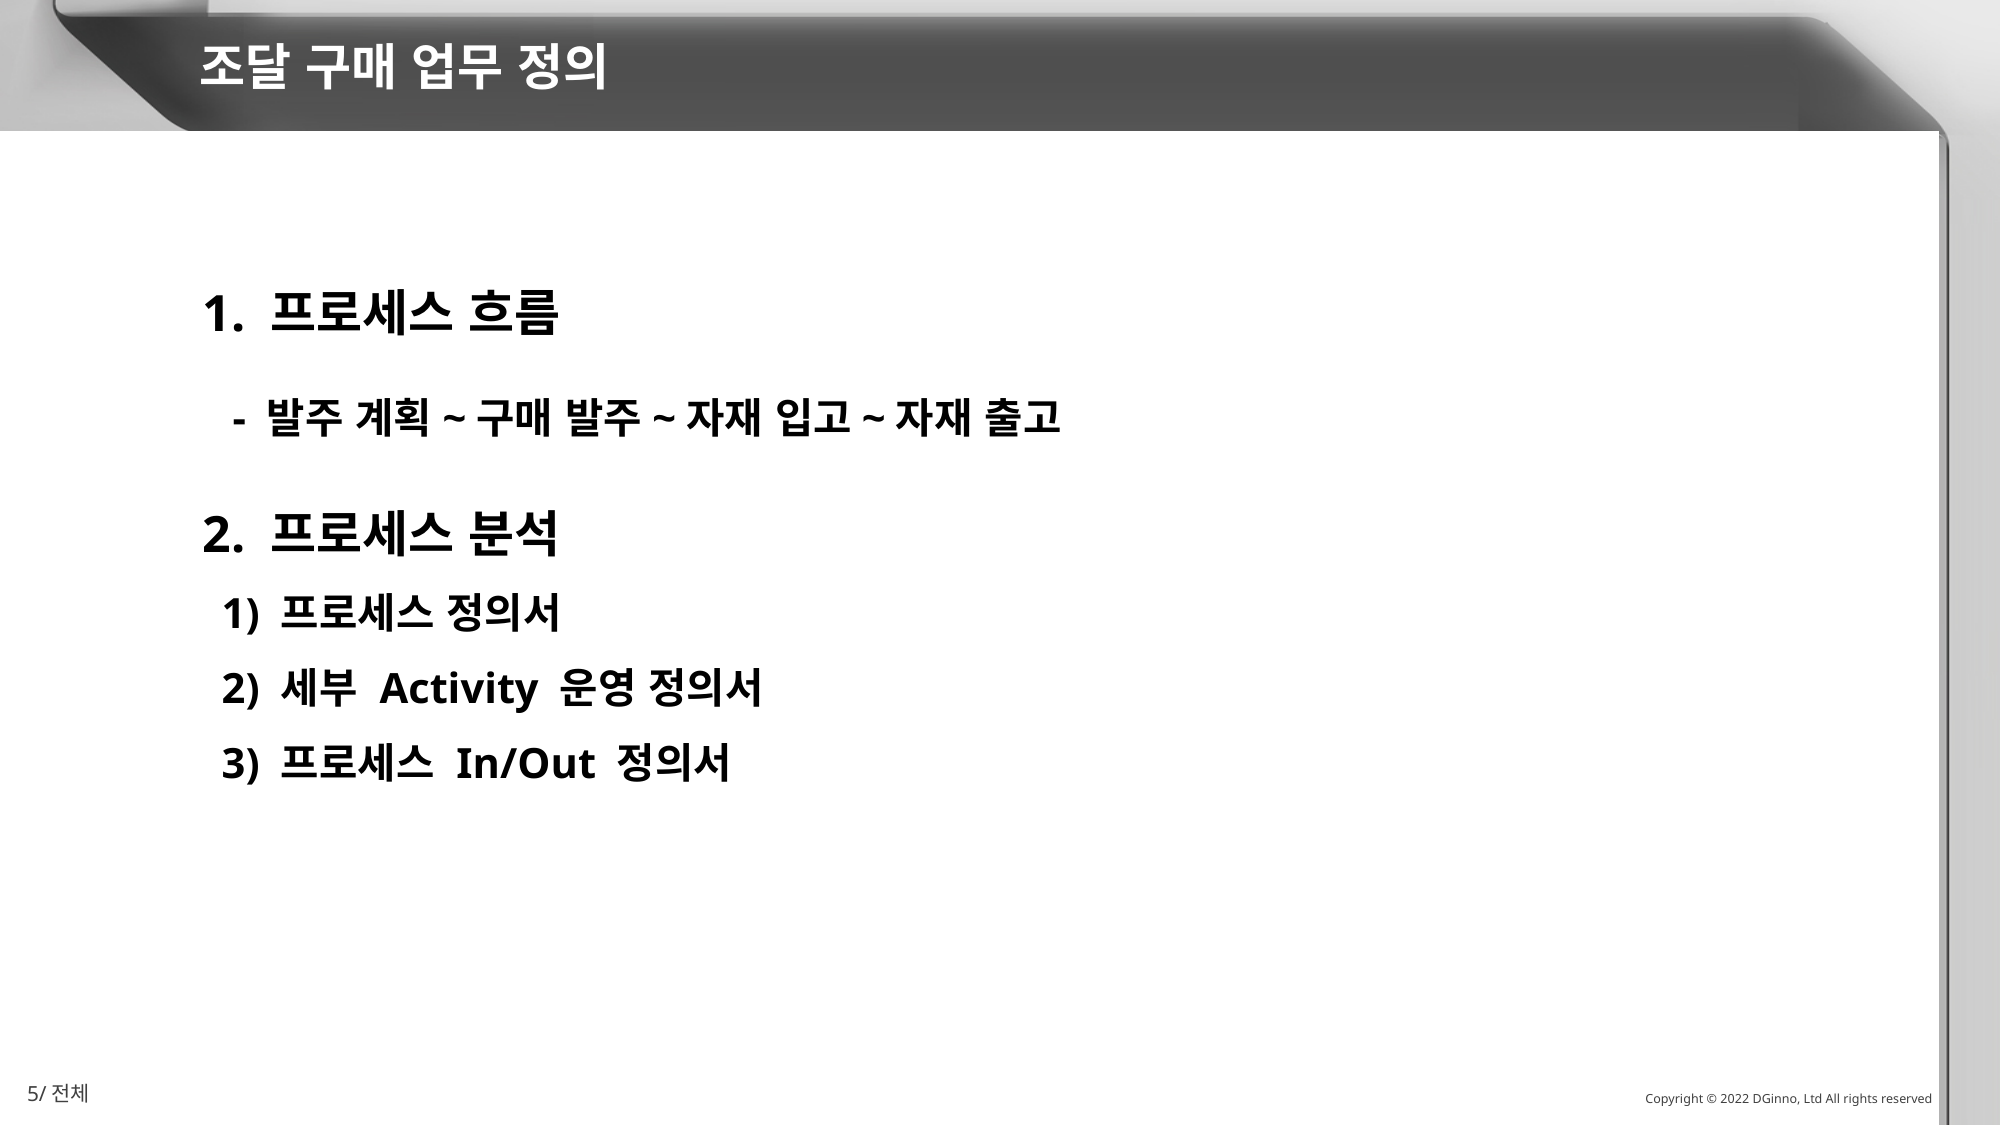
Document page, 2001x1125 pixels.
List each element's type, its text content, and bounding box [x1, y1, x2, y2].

picture [0, 0, 2000, 1125]
text_box 1. 프로세스 흐름 - 발주 계획~구매 발주~자재 입고~자재 출고 2. 프로세스 분석 1) 프로세스 정의서 2) 세부 Activity 운영 정의서 3) 프로세스 In/Out 정의서 [174, 214, 1415, 795]
list 조달 구매 업무 정의 [184, 20, 1816, 119]
